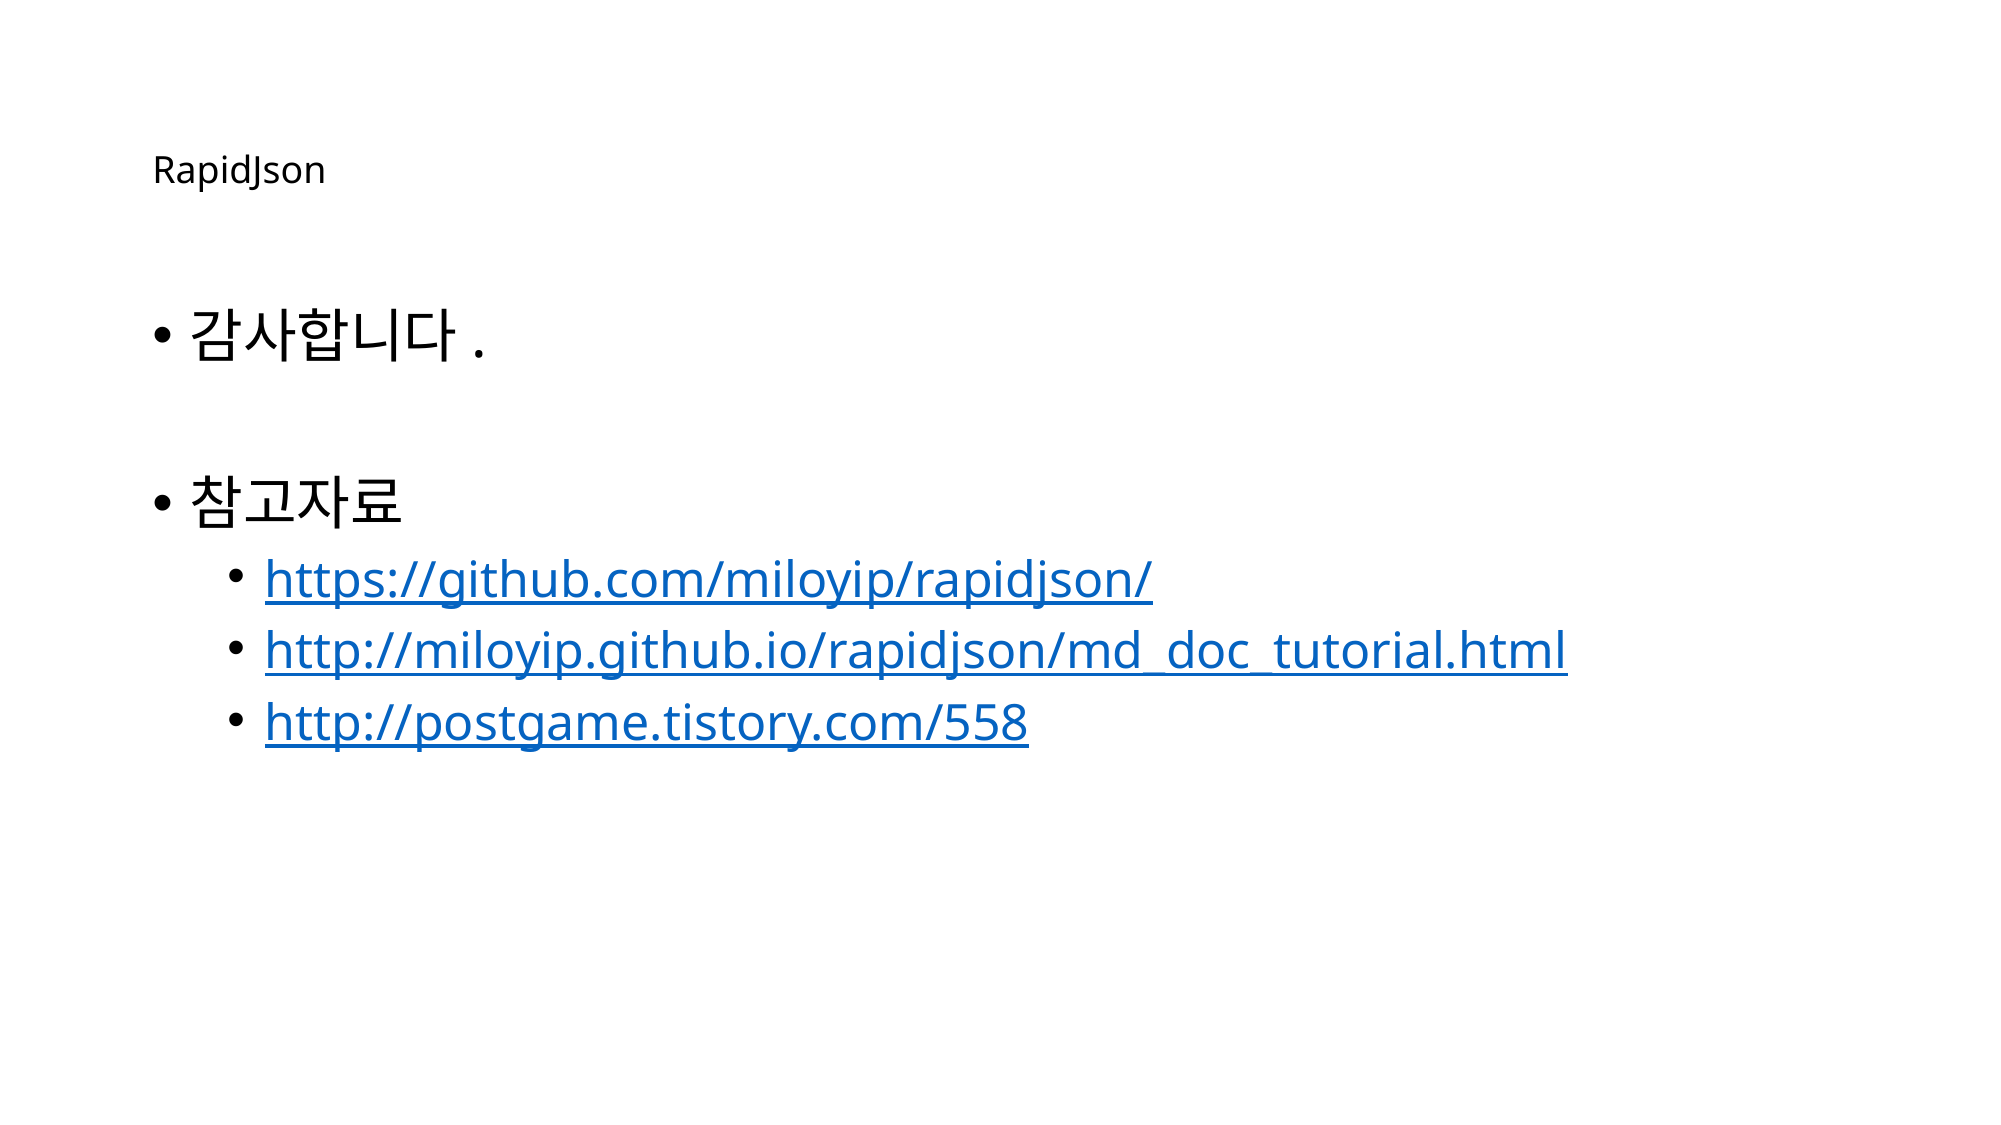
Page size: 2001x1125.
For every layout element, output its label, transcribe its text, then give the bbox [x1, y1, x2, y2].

list 감사합니다. 참고자료 https://github.com/miloyip/rapidjson/ http://miloyip.github.io/rapidjson/md_doc_tutorial.html http://postgame.tistory.com/558 [137, 299, 1863, 1014]
title RapidJson [137, 59, 1863, 278]
